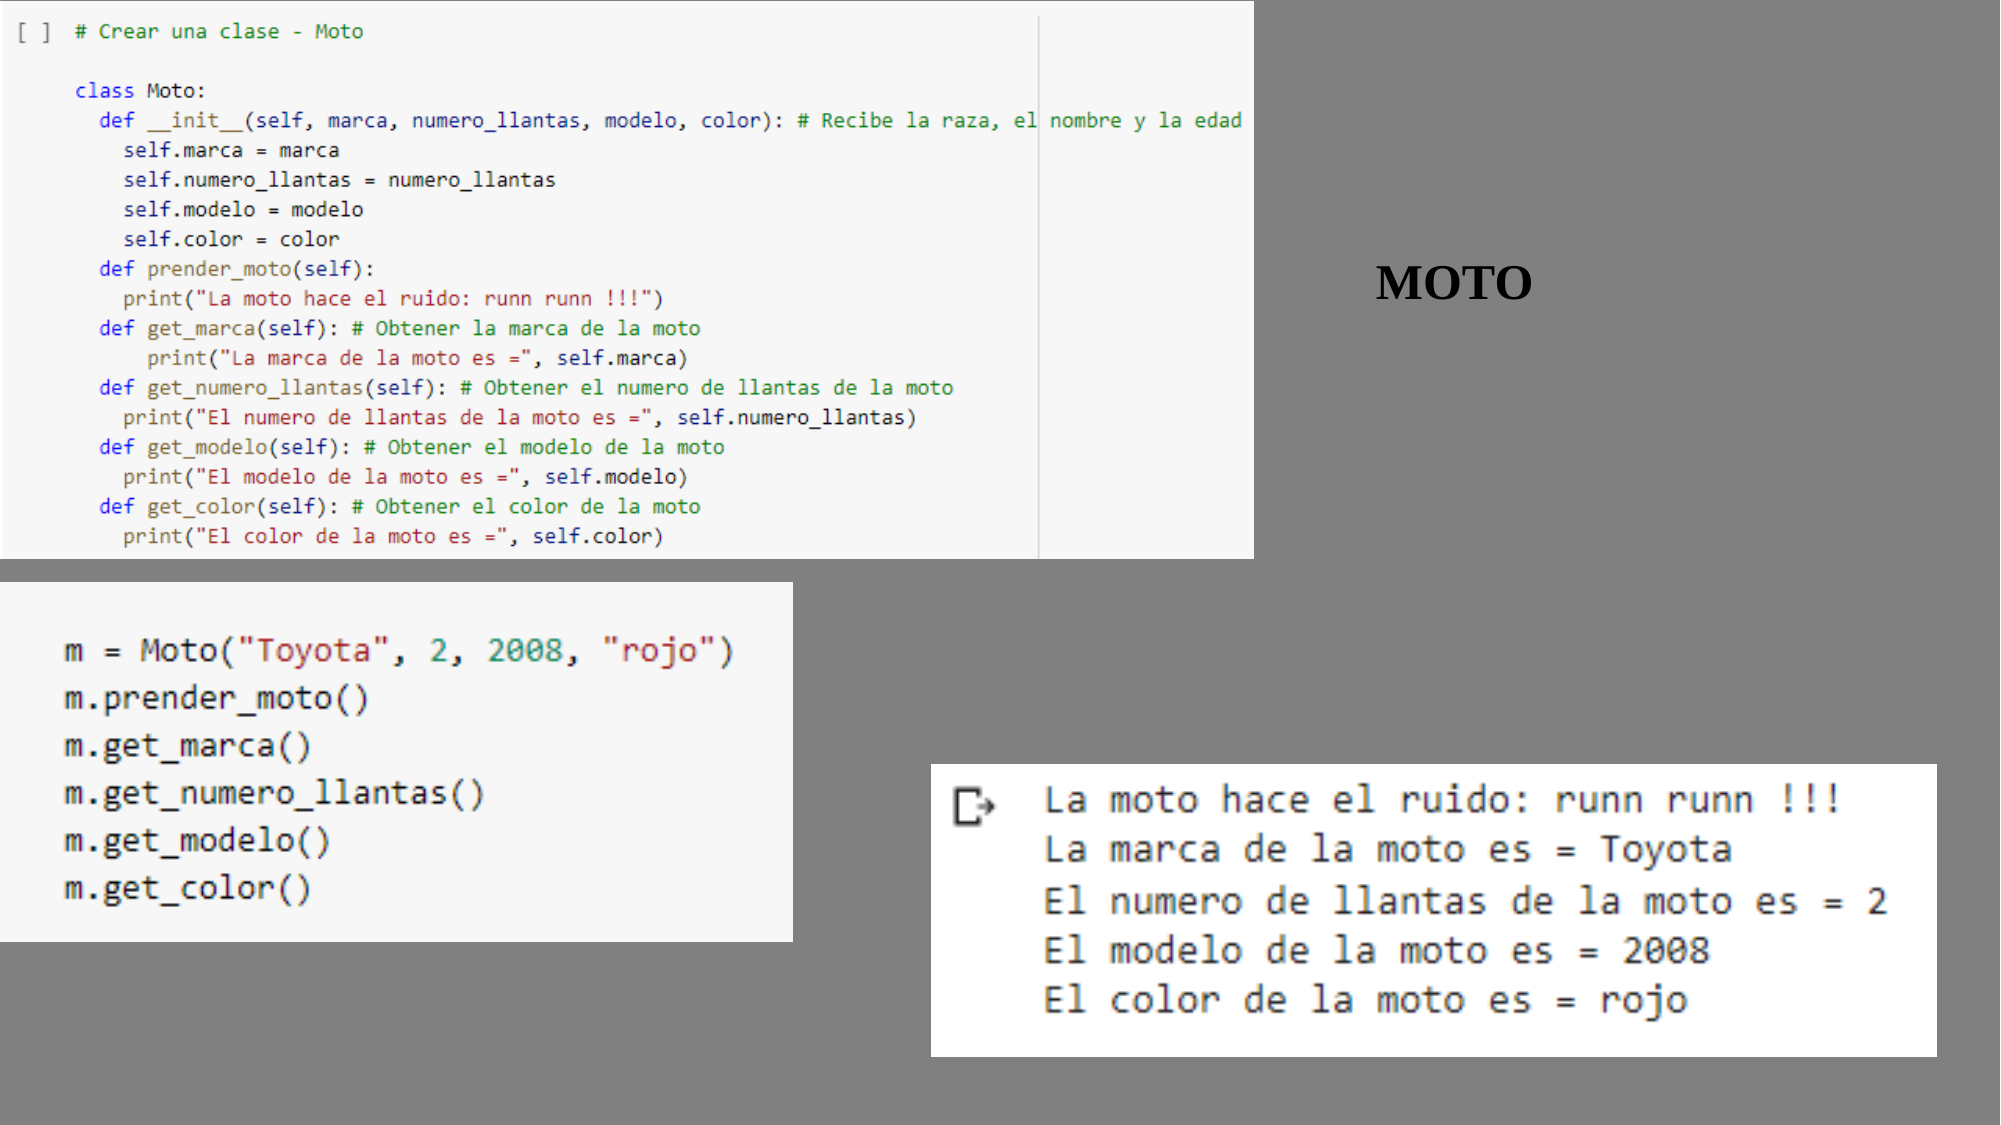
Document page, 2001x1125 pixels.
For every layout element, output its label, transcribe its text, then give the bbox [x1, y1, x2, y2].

text_box MOTO [1360, 242, 1549, 317]
picture [0, 1, 1254, 559]
picture [0, 582, 793, 942]
picture [931, 764, 1937, 1057]
